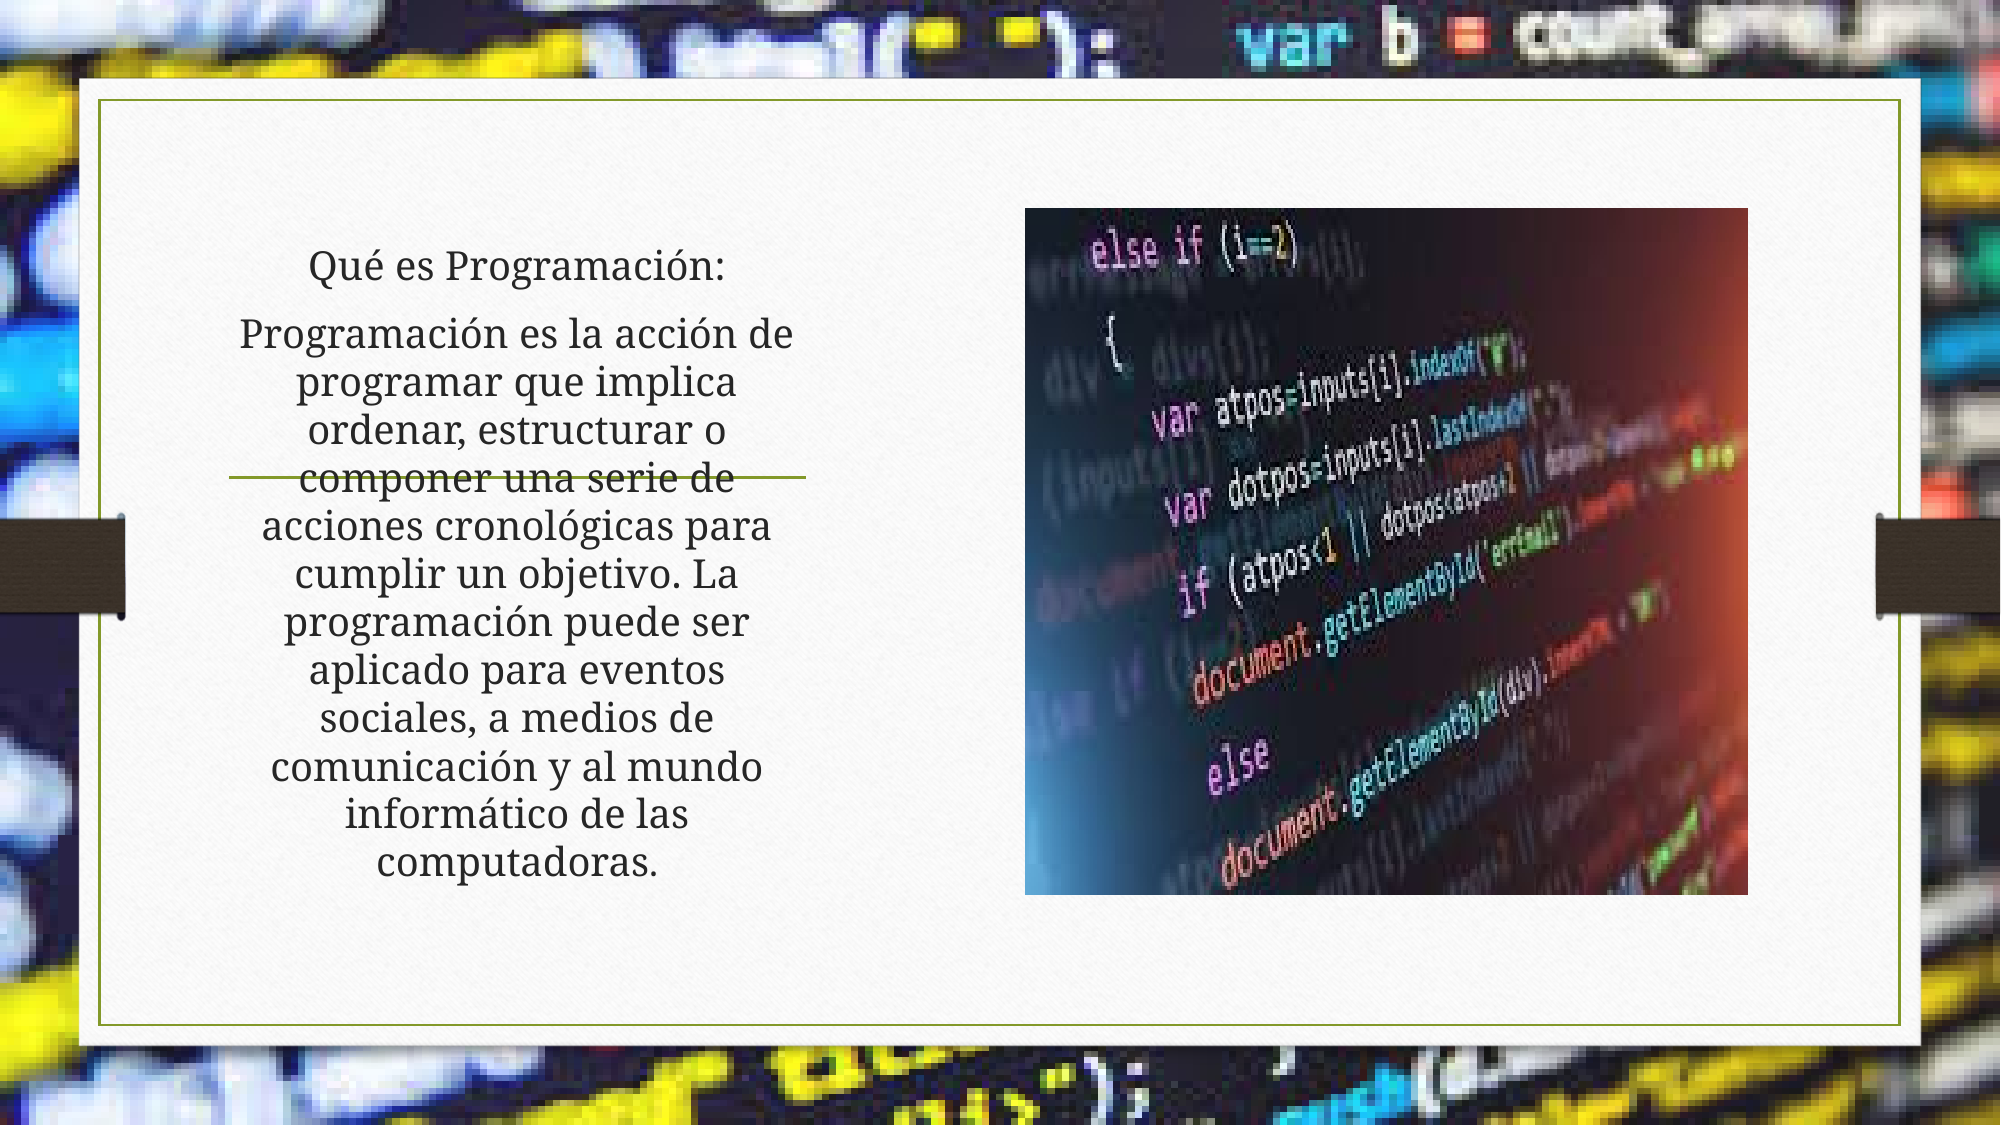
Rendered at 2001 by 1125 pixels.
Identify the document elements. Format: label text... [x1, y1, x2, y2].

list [1024, 208, 1748, 895]
picture [0, 0, 2001, 1125]
list Qué es Programación: Programación es la acción de programar que implica ordenar, estructurar o componer una serie de acciones cronológicas para cumplir un objetivo. La programación puede ser aplicado para eventos sociales, a medios de comunicación y al mundo informático de las computadoras. [212, 233, 823, 895]
